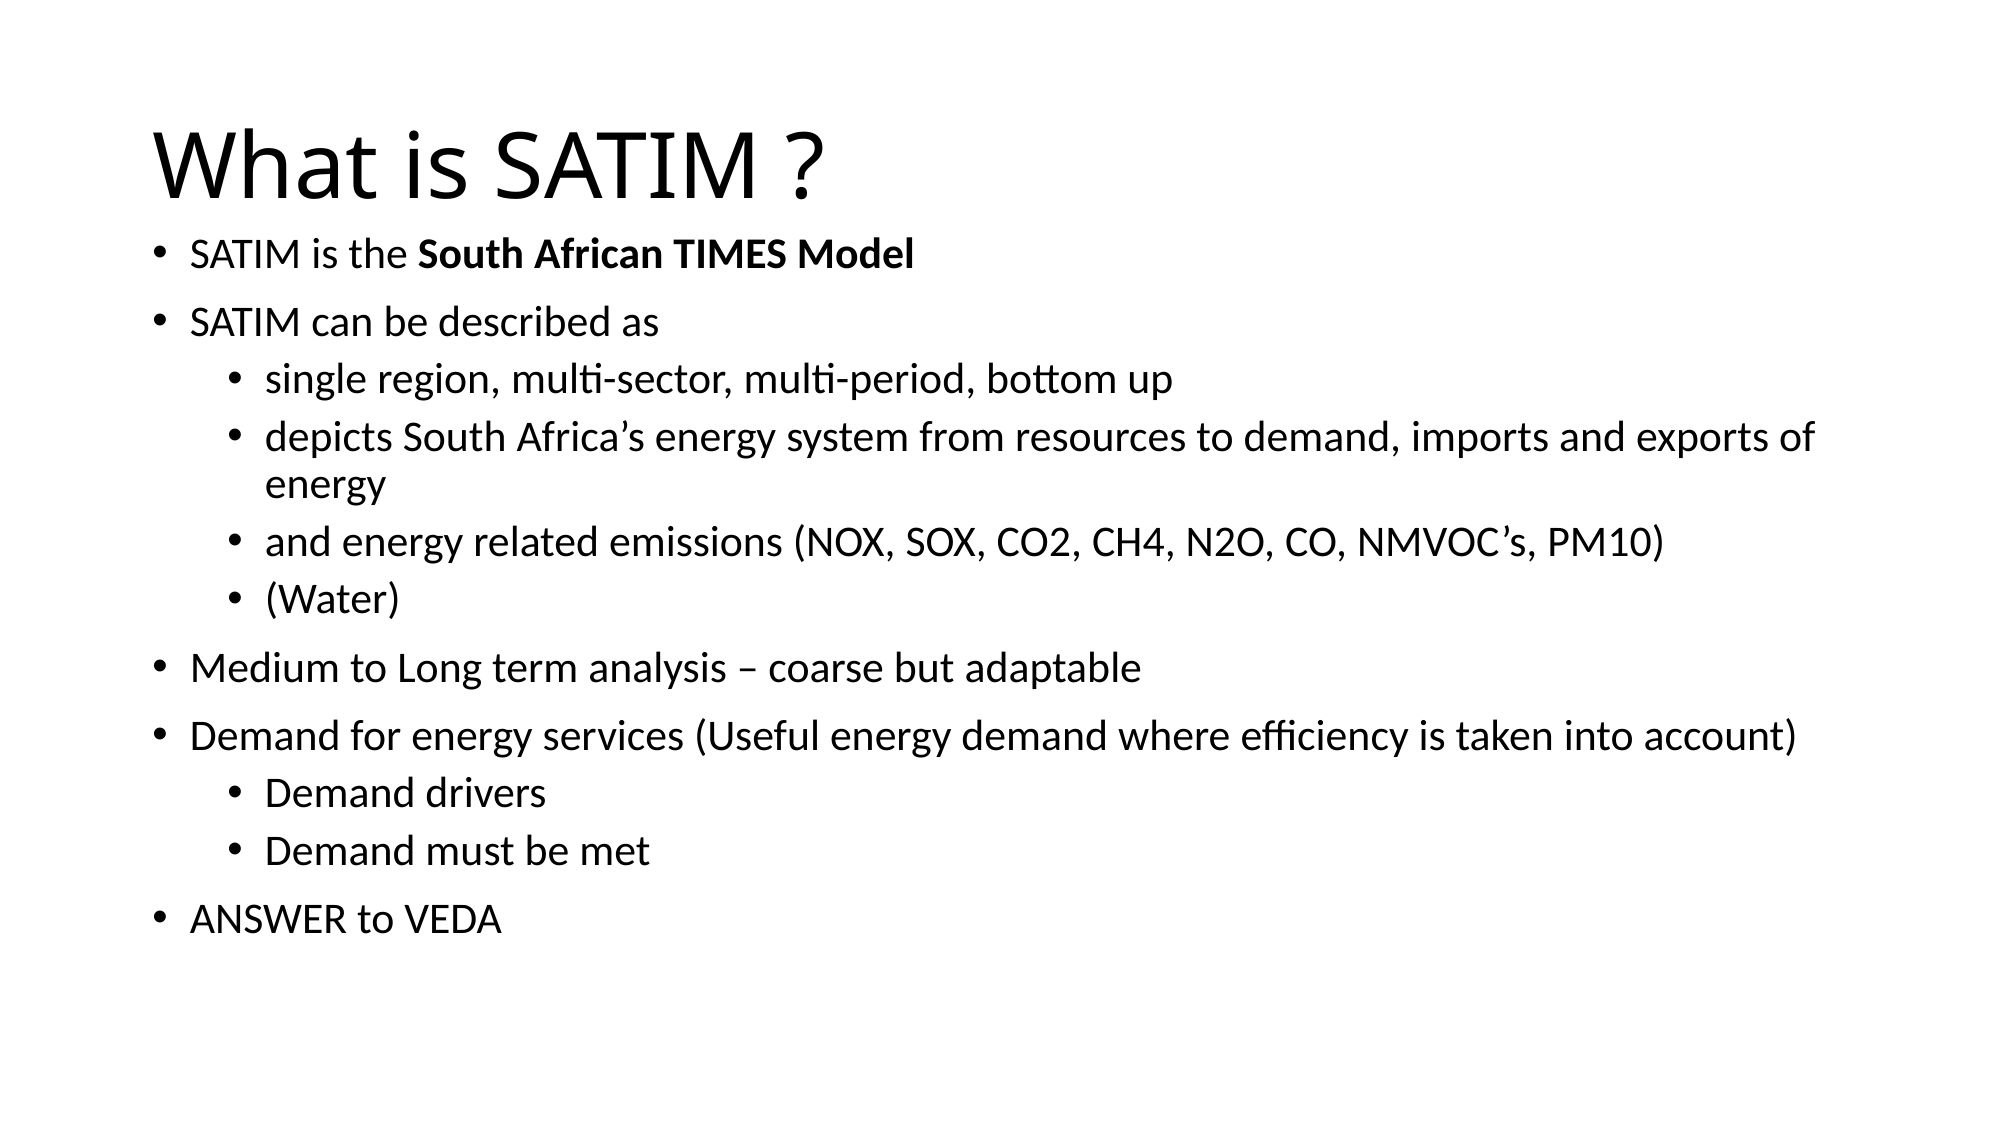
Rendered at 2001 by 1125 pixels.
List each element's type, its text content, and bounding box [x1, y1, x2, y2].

title What is SATIM ? [137, 59, 1863, 222]
list SATIM is the South African TIMES Model SATIM can be described as single region, multi-sector, multi-period, bottom up depicts South Africa’s energy system from resources to demand, imports and exports of energy and energy related emissions (NOX, SOX, CO2, CH4, N2O, CO, NMVOC’s, PM10) (Water) Medium to Long term analysis – coarse but adaptable Demand for energy services (Useful energy demand where efficiency is taken into account) Demand drivers Demand must be met ANSWER to VEDA [137, 222, 1863, 1014]
